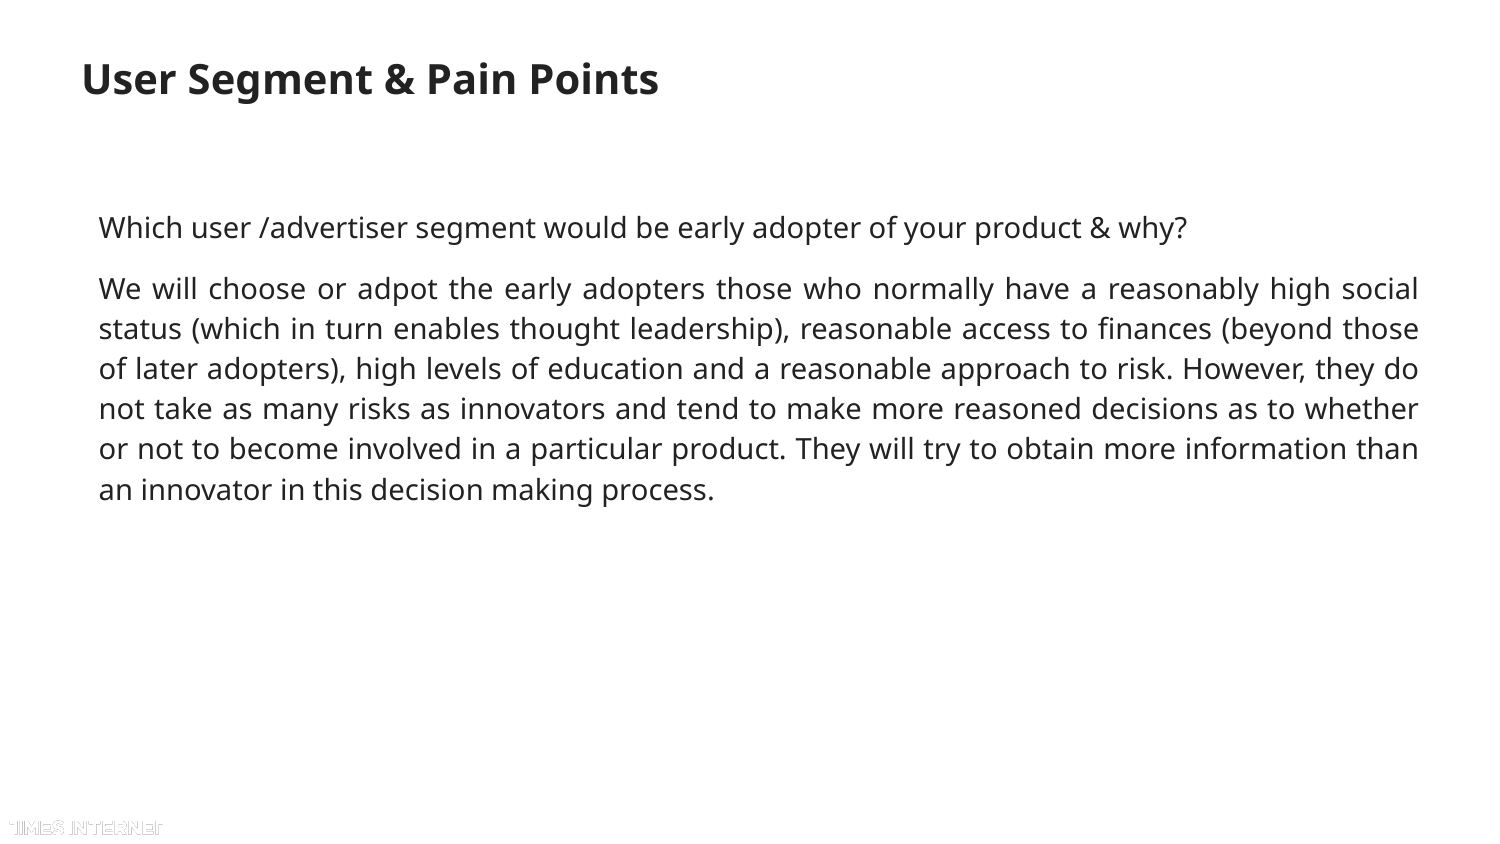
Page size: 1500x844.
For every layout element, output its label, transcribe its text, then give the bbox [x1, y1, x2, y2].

text_box Which user /advertiser segment would be early adopter of your product & why? We will choose or adpot the early adopters those who normally have a reasonably high social status (which in turn enables thought leadership), reasonable access to finances (beyond those of later adopters), high levels of education and a reasonable approach to risk. However, they do not take as many risks as innovators and tend to make more reasoned decisions as to whether or not to become involved in a particular product. They will try to obtain more information than an innovator in this decision making process. [83, 188, 1436, 749]
title User Segment & Pain Points [81, 37, 1440, 133]
picture [8, 818, 164, 837]
